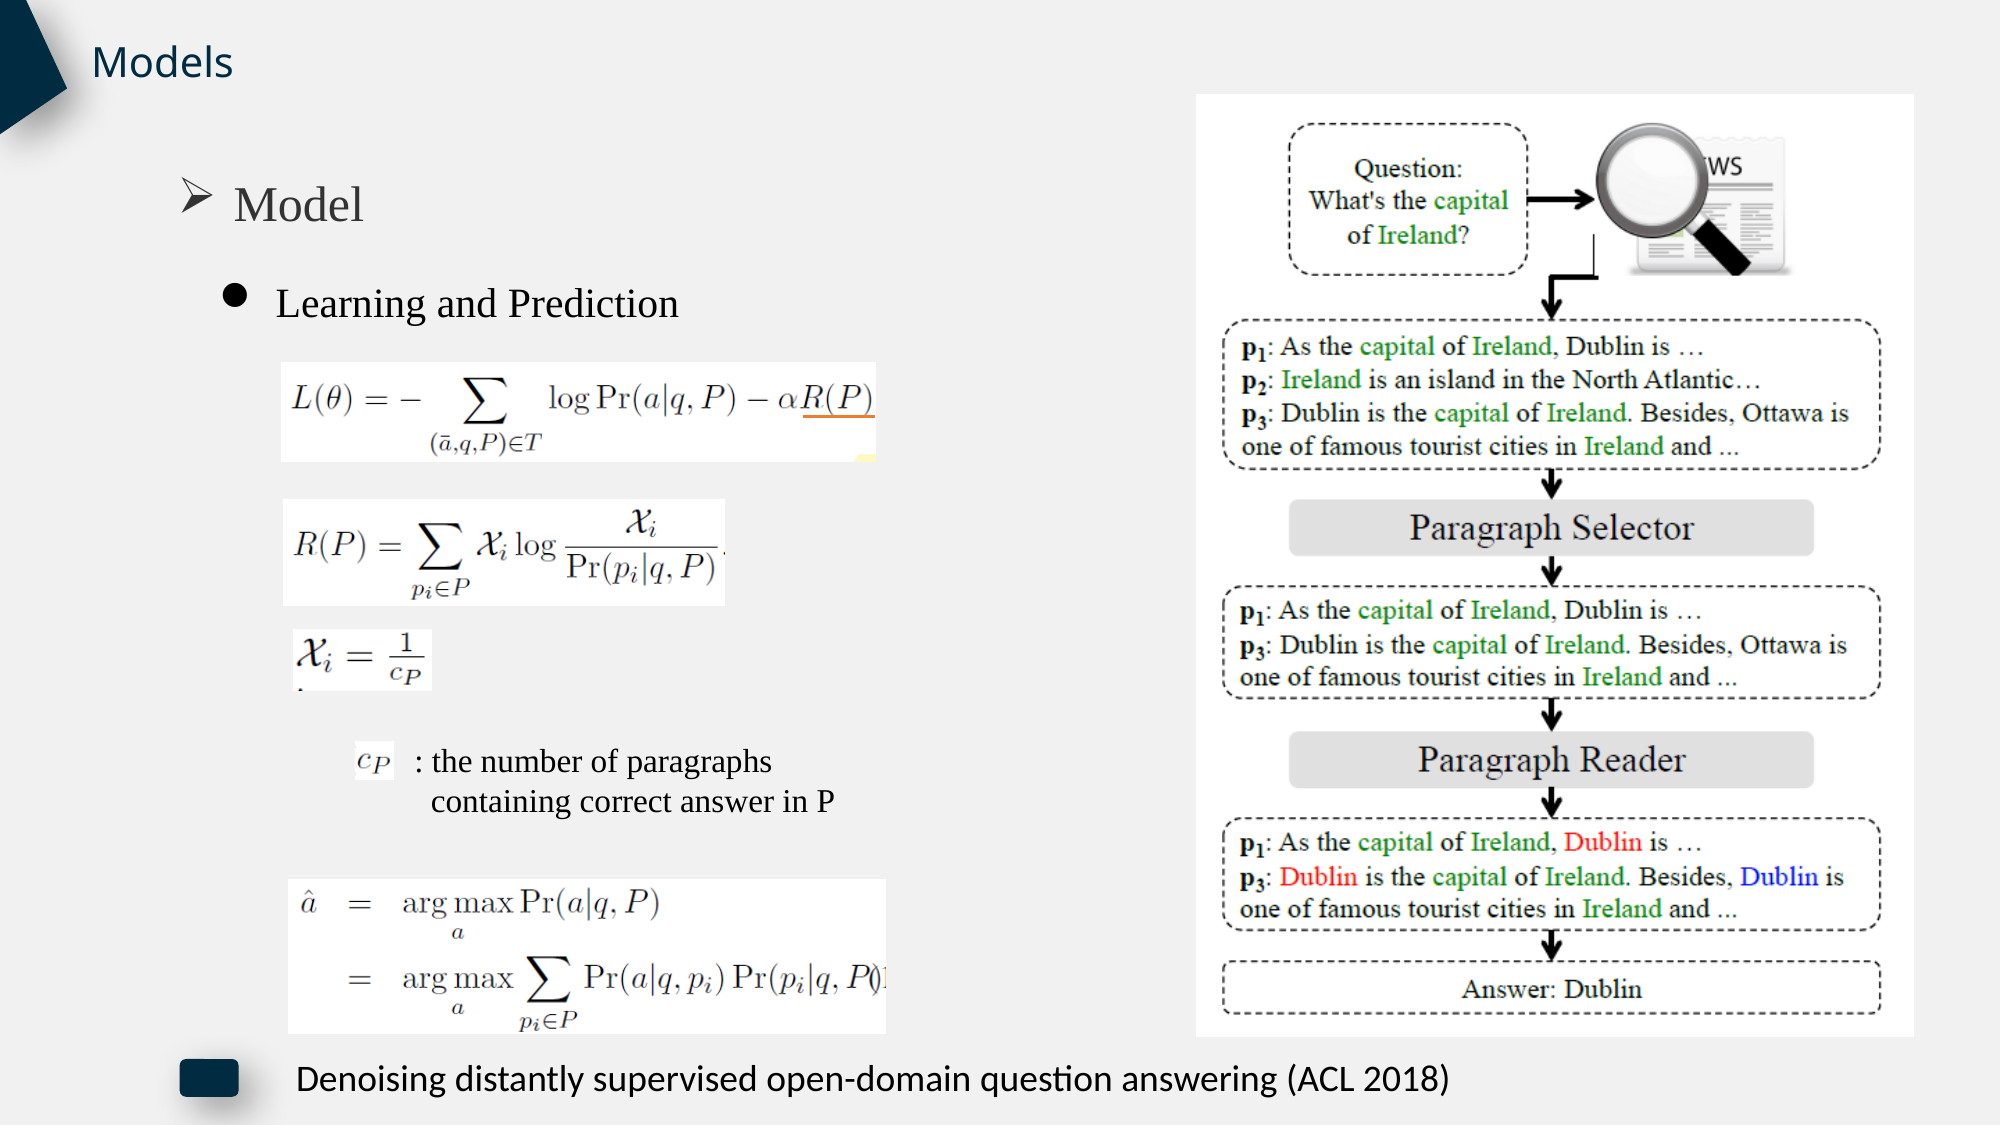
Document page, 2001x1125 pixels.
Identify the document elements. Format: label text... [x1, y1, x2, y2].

text_box Models [77, 28, 249, 94]
text_box [0, 0, 68, 135]
text_box : the number of paragraphs containing correct answer in P [399, 731, 903, 827]
picture [288, 879, 886, 1034]
text_box [179, 1058, 239, 1097]
text_box Learning and Prediction [204, 218, 695, 333]
picture [1196, 94, 1915, 1037]
picture [283, 499, 725, 606]
text_box Denoising distantly supervised open-domain question answering (ACL 2018) [281, 1046, 1813, 1107]
picture [293, 629, 432, 691]
text_box Model [162, 134, 1196, 239]
picture [281, 362, 876, 462]
picture [355, 741, 394, 780]
